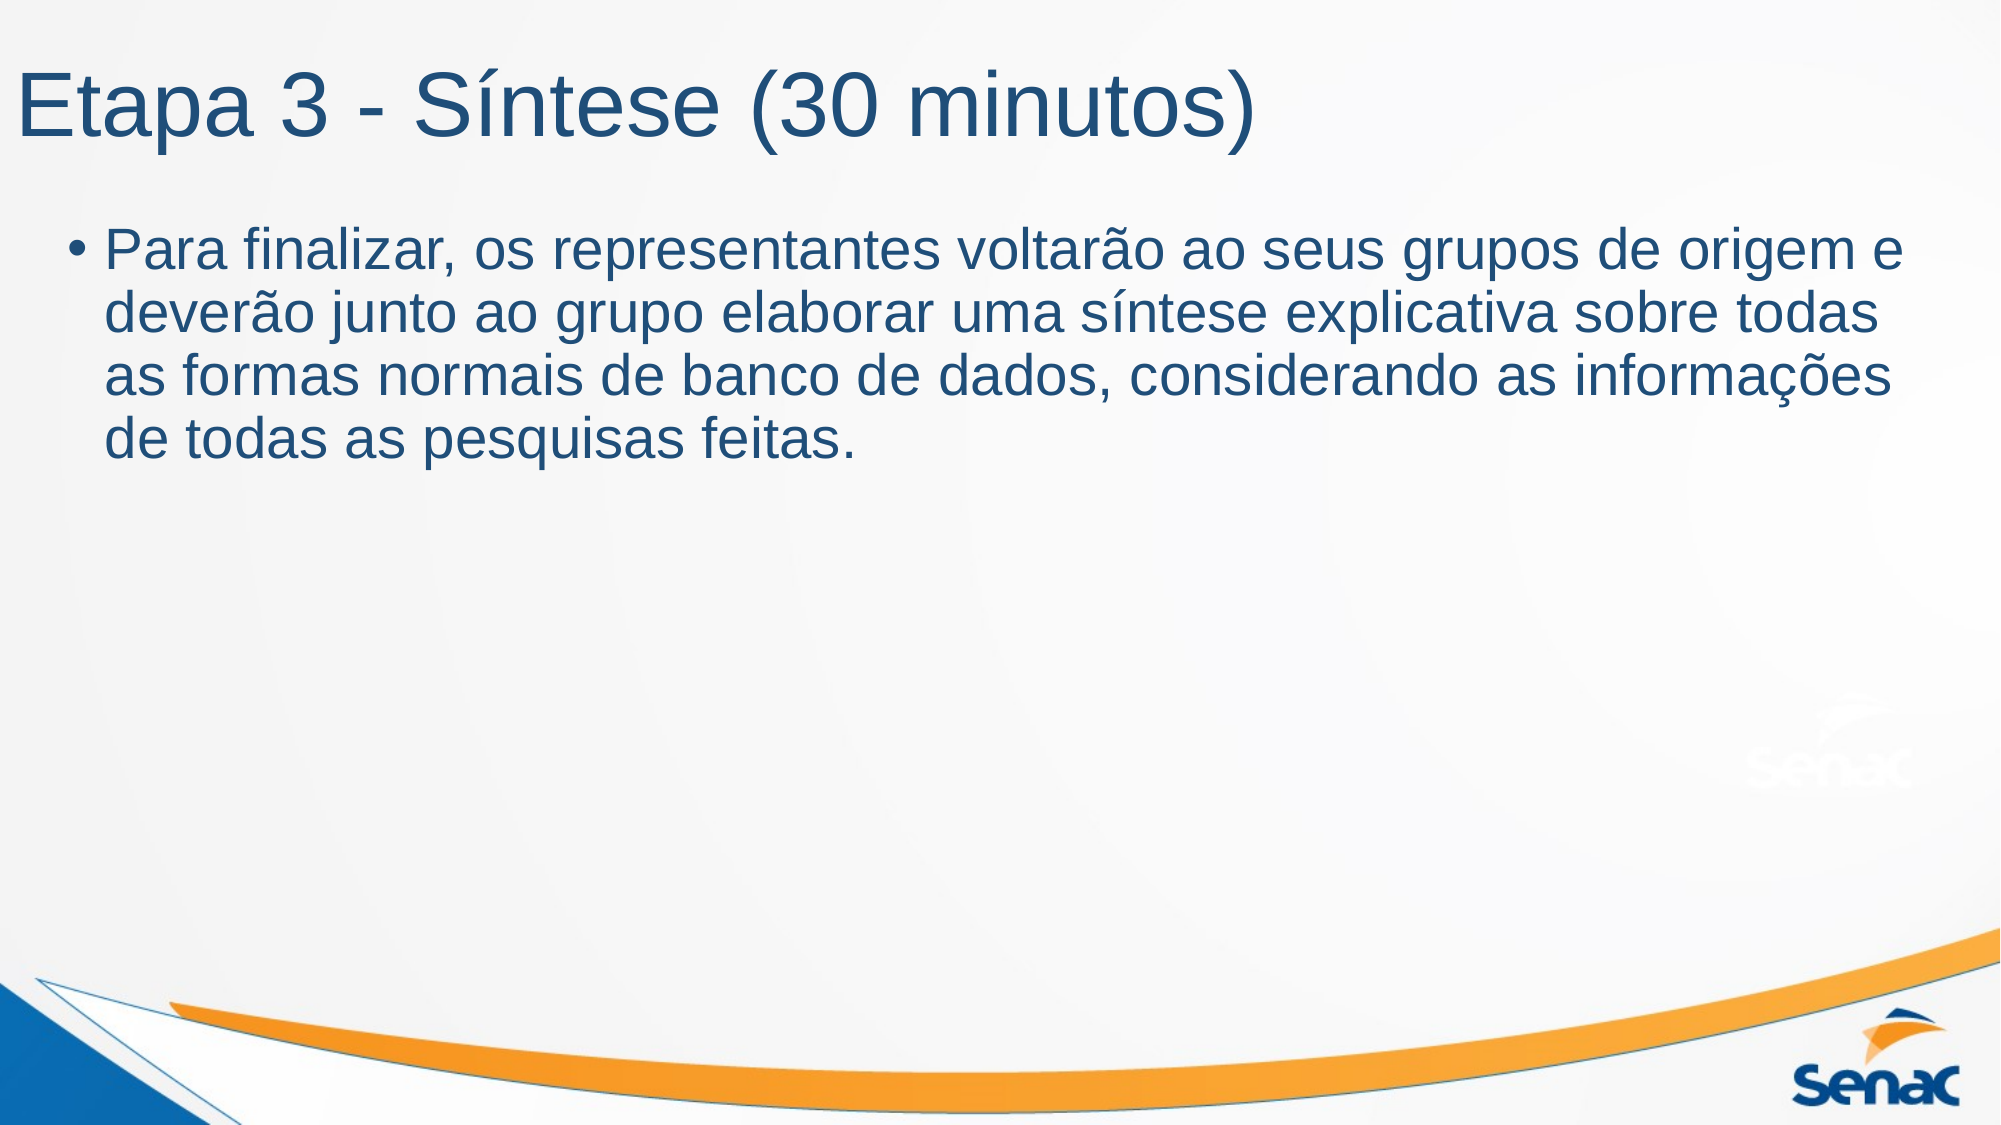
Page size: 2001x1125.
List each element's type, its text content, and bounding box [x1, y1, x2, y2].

title Etapa 3 - Síntese (30 minutos) [0, 36, 1973, 178]
picture [0, 0, 2001, 1125]
list Para finalizar, os representantes voltarão ao seus grupos de origem e deverão junto ao grupo elaborar uma síntese explicativa sobre todas as formas normais de banco de dados, considerando as informações de todas as pesquisas feitas. [52, 211, 1973, 926]
